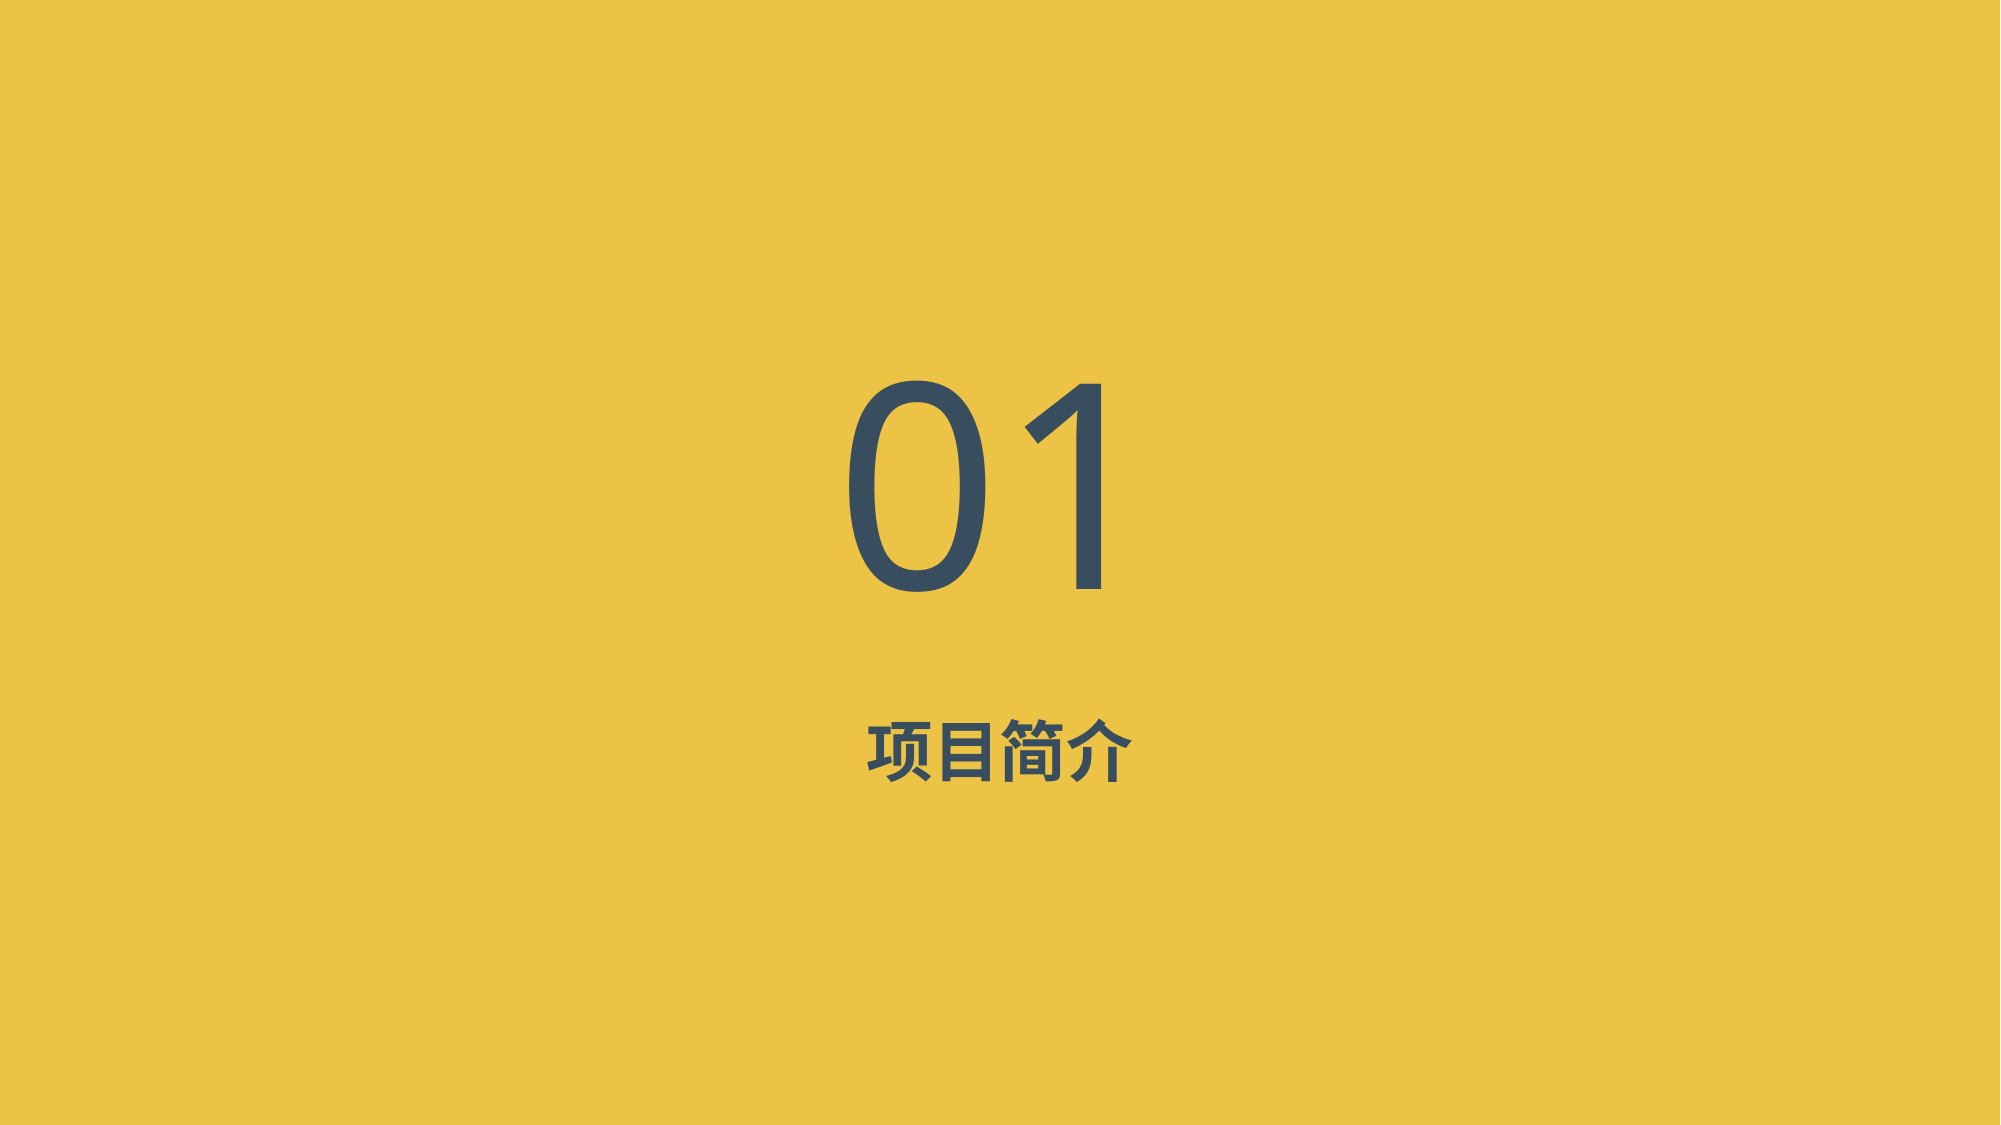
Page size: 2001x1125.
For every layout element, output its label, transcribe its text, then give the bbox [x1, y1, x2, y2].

text_box 01 [819, 294, 1181, 655]
text_box 项目简介 [851, 702, 1149, 798]
